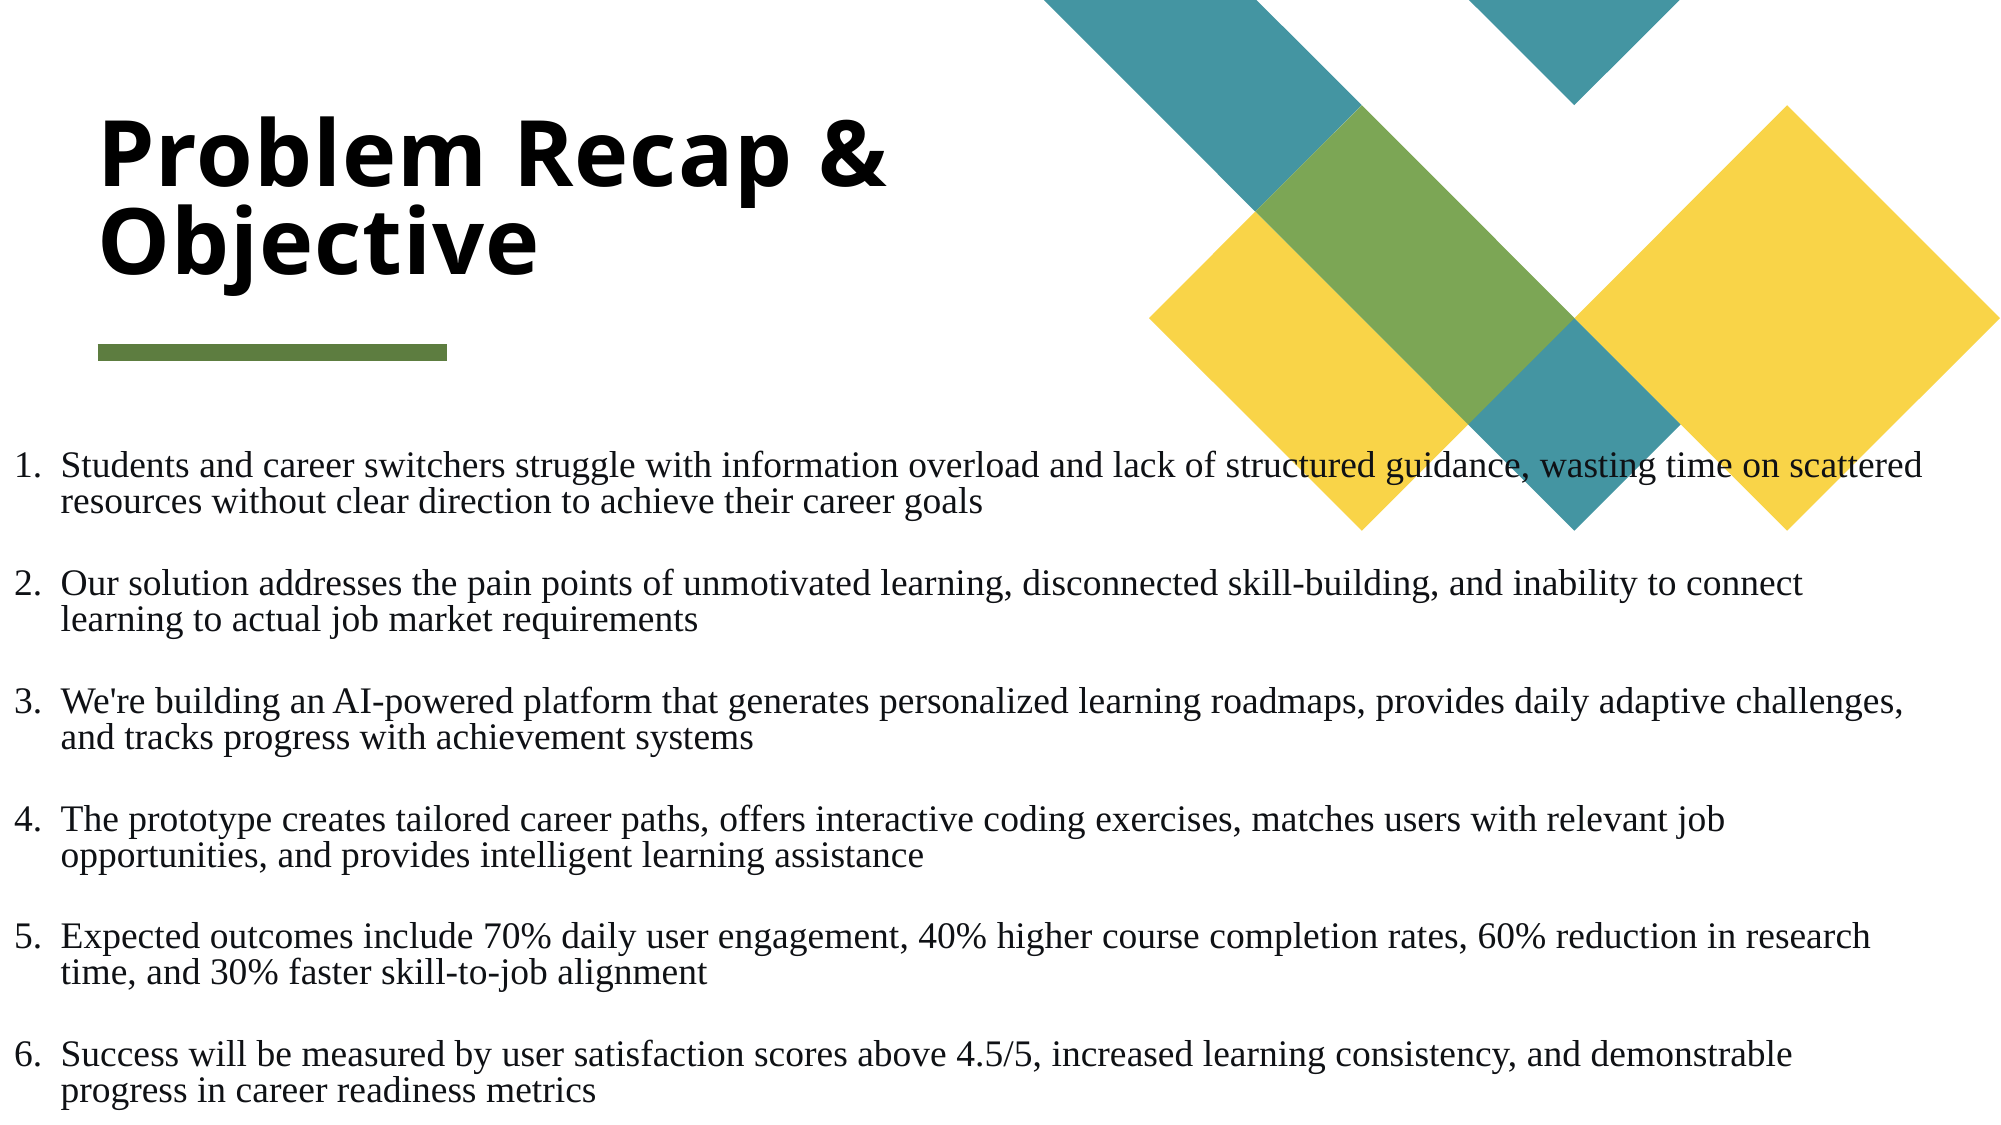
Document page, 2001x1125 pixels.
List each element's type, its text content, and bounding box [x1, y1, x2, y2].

title Problem Recap & Objective [97, 31, 1211, 293]
list Students and career switchers struggle with information overload and lack of structured guidance, wasting time on scattered resources without clear direction to achieve their career goals Our solution addresses the pain points of unmotivated learning, disconnected skill-building, and inability to connect learning to actual job market requirements We're building an AI-powered platform that generates personalized learning roadmaps, provides daily adaptive challenges, and tracks progress with achievement systems The prototype creates tailored career paths, offers interactive coding exercises, matches users with relevant job opportunities, and provides intelligent learning assistance Expected outcomes include 70% daily user engagement, 40% higher course completion rates, 60% reduction in research time, and 30% faster skill-to-job alignment Success will be measured by user satisfaction scores above 4.5/5, increased learning consistency, and demonstrable progress in career readiness metrics [14, 374, 1927, 1063]
